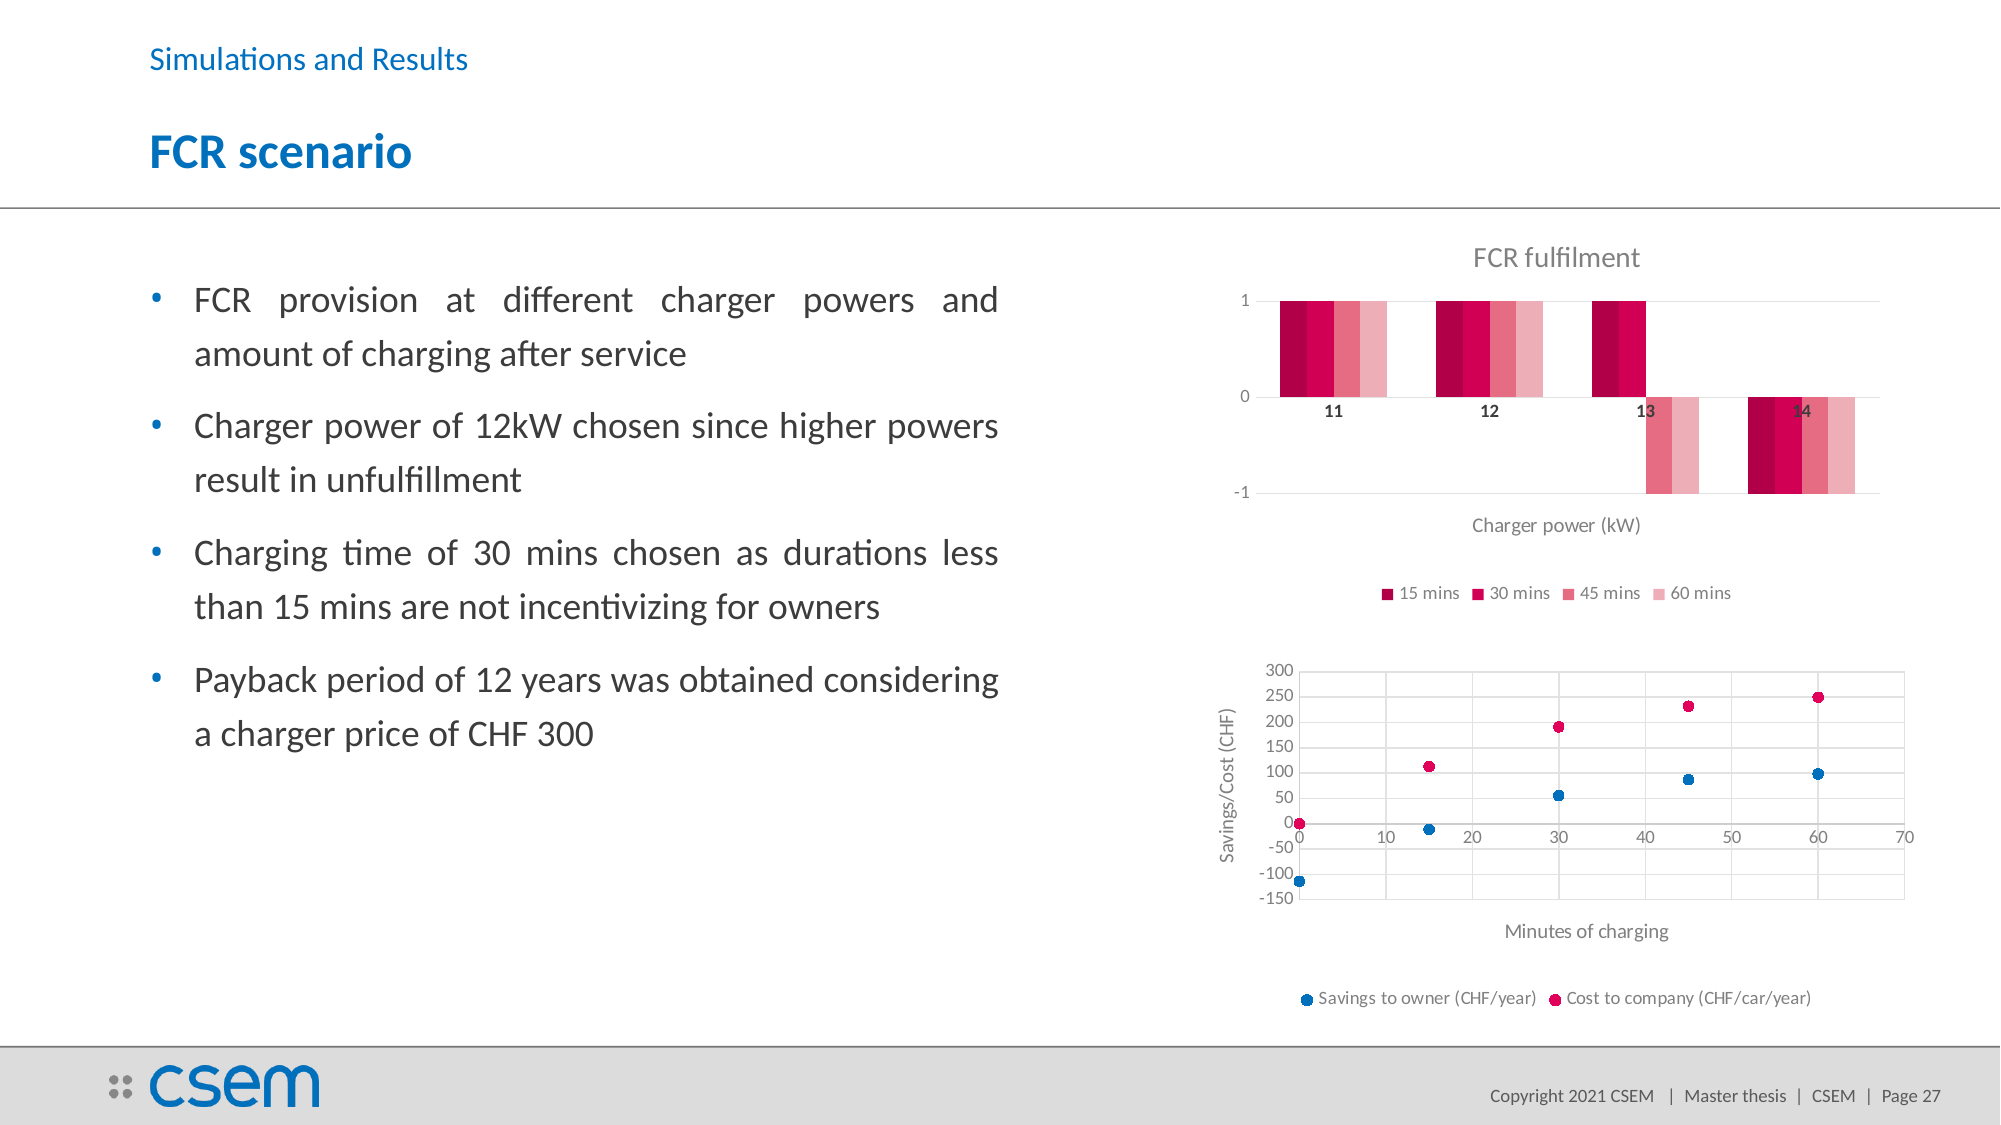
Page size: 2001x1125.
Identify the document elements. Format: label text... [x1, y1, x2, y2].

list Simulations and Results [149, 29, 1930, 77]
title FCR scenario [149, 89, 1930, 209]
chart [1184, 655, 1930, 1016]
list FCR provision at different charger powers and amount of charging after service Charger power of 12kW chosen since higher powers result in unfulfillment Charging time of 30 mins chosen as durations less than 15 mins are not incentivizing for owners Payback period of 12 years was obtained considering a charger price of CHF 300 [149, 265, 1001, 1016]
picture [109, 1065, 319, 1107]
chart [1220, 221, 1894, 611]
